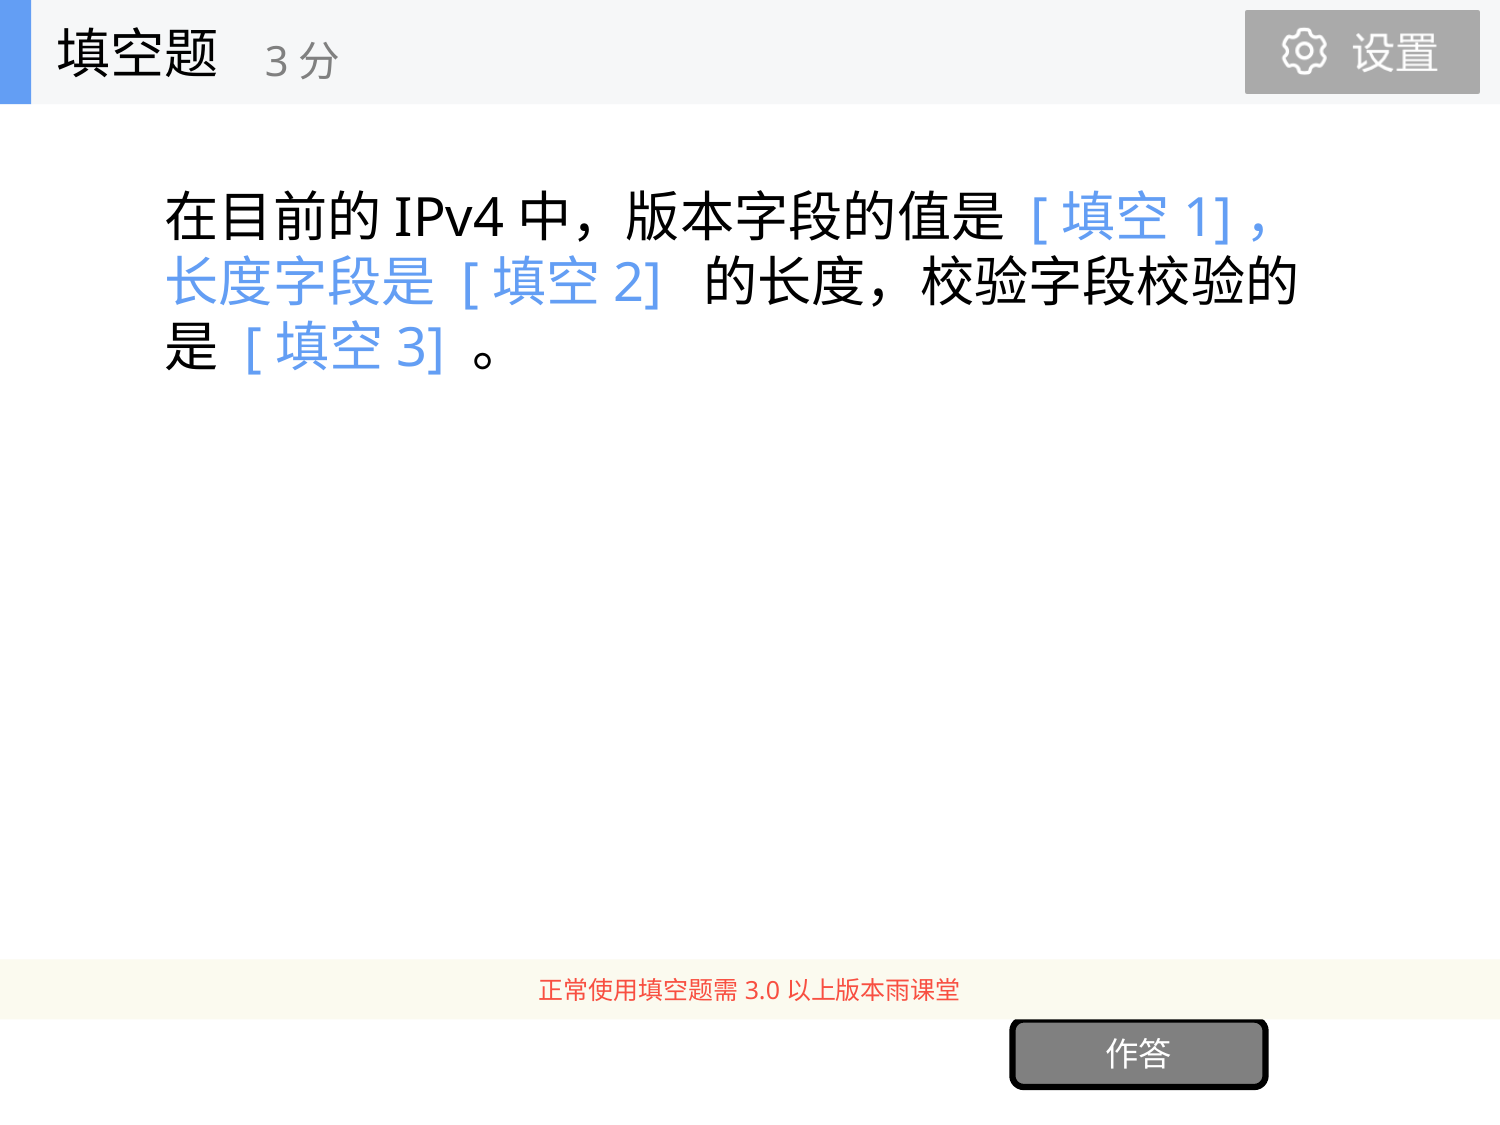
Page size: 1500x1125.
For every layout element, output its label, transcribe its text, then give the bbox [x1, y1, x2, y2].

picture [1245, 10, 1480, 94]
text_box 正常使用填空题需3.0以上版本雨课堂 [0, 958, 1500, 1020]
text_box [0, 0, 1500, 105]
text_box 作答 [1011, 1020, 1267, 1089]
text_box 在目前的IPv4中，版本字段的值是 [填空1]，长度字段是 [填空2] 的长度，校验字段校验的是 [填空3] 。 [149, 105, 1350, 456]
